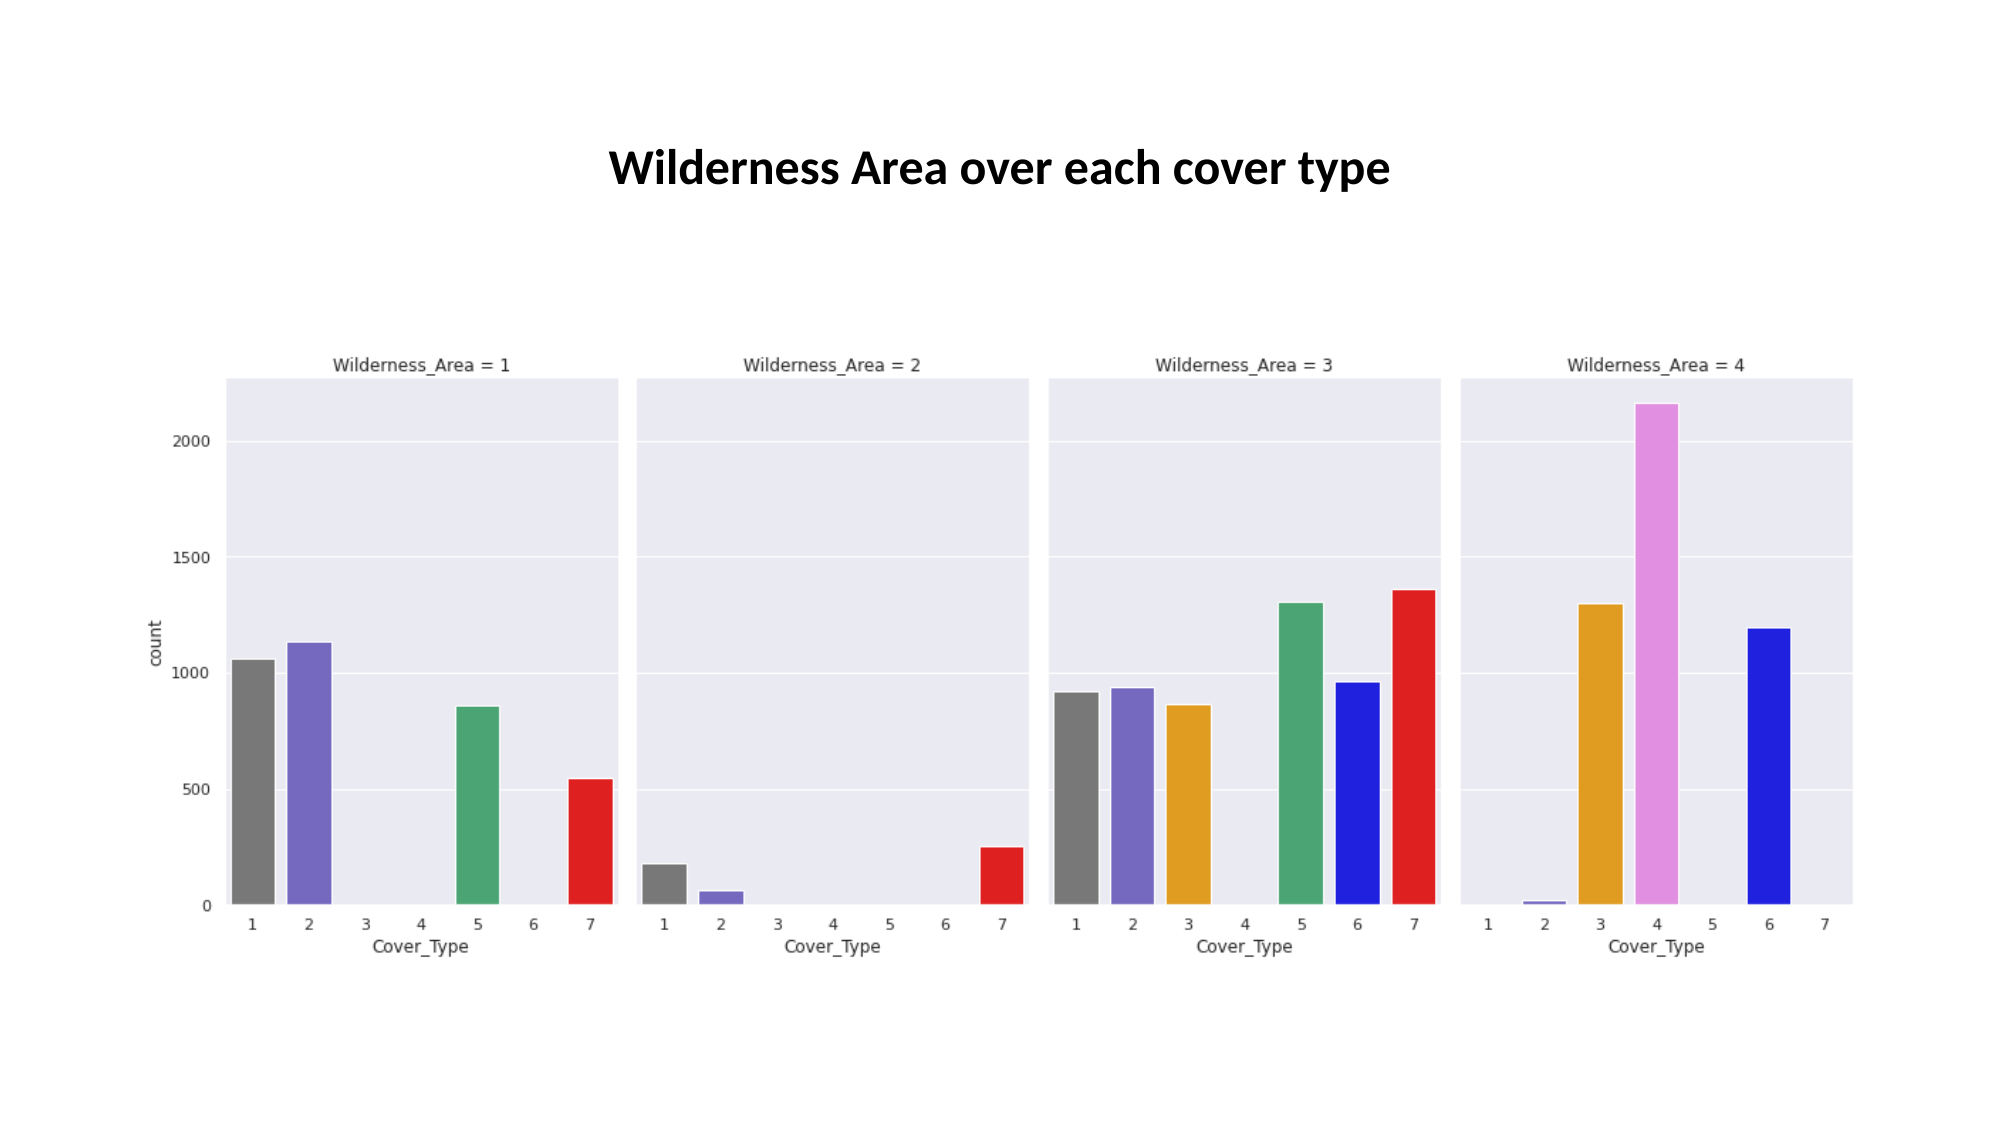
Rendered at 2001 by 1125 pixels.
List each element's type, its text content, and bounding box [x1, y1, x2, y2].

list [137, 346, 1863, 967]
title Wilderness Area over each cover type [137, 59, 1863, 278]
